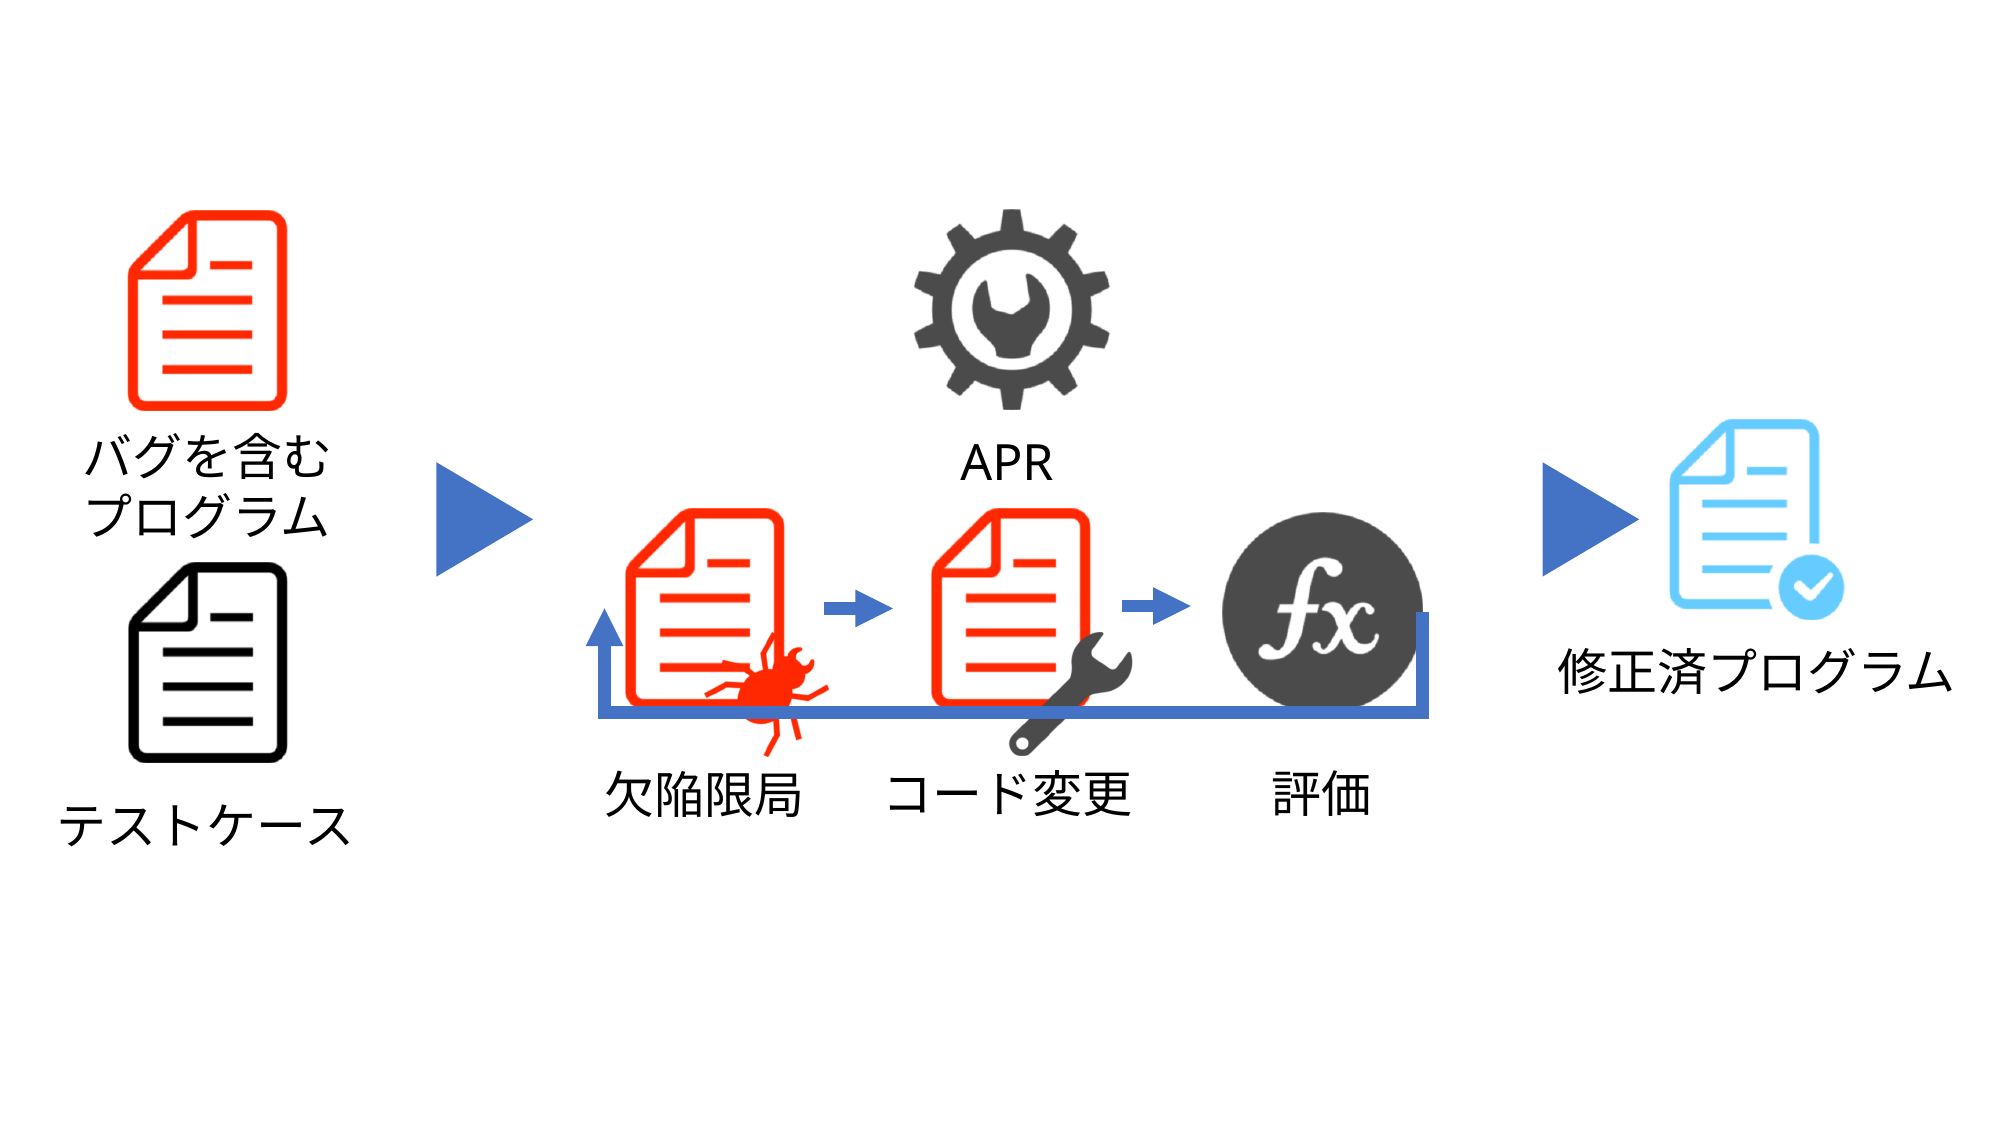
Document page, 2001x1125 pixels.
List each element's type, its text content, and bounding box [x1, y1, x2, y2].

text_box テストケース [41, 786, 373, 862]
picture [911, 209, 1112, 410]
picture [604, 508, 805, 608]
text_box 欠陥限局 [589, 756, 828, 831]
picture [106, 210, 308, 411]
text_box [435, 460, 536, 579]
picture [107, 562, 308, 763]
text_box APR [945, 423, 1078, 498]
picture [1222, 613, 1423, 713]
picture [910, 508, 1111, 608]
picture [1656, 419, 1857, 620]
picture [1222, 512, 1423, 608]
text_box コード変更 [867, 755, 1154, 831]
text_box 評価 [1256, 755, 1389, 831]
picture [910, 613, 1133, 756]
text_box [604, 608, 1423, 613]
text_box 修正済プログラム [1542, 632, 1974, 708]
text_box バグを含む プログラム [67, 418, 349, 554]
picture [604, 613, 829, 757]
text_box [1541, 460, 1642, 579]
